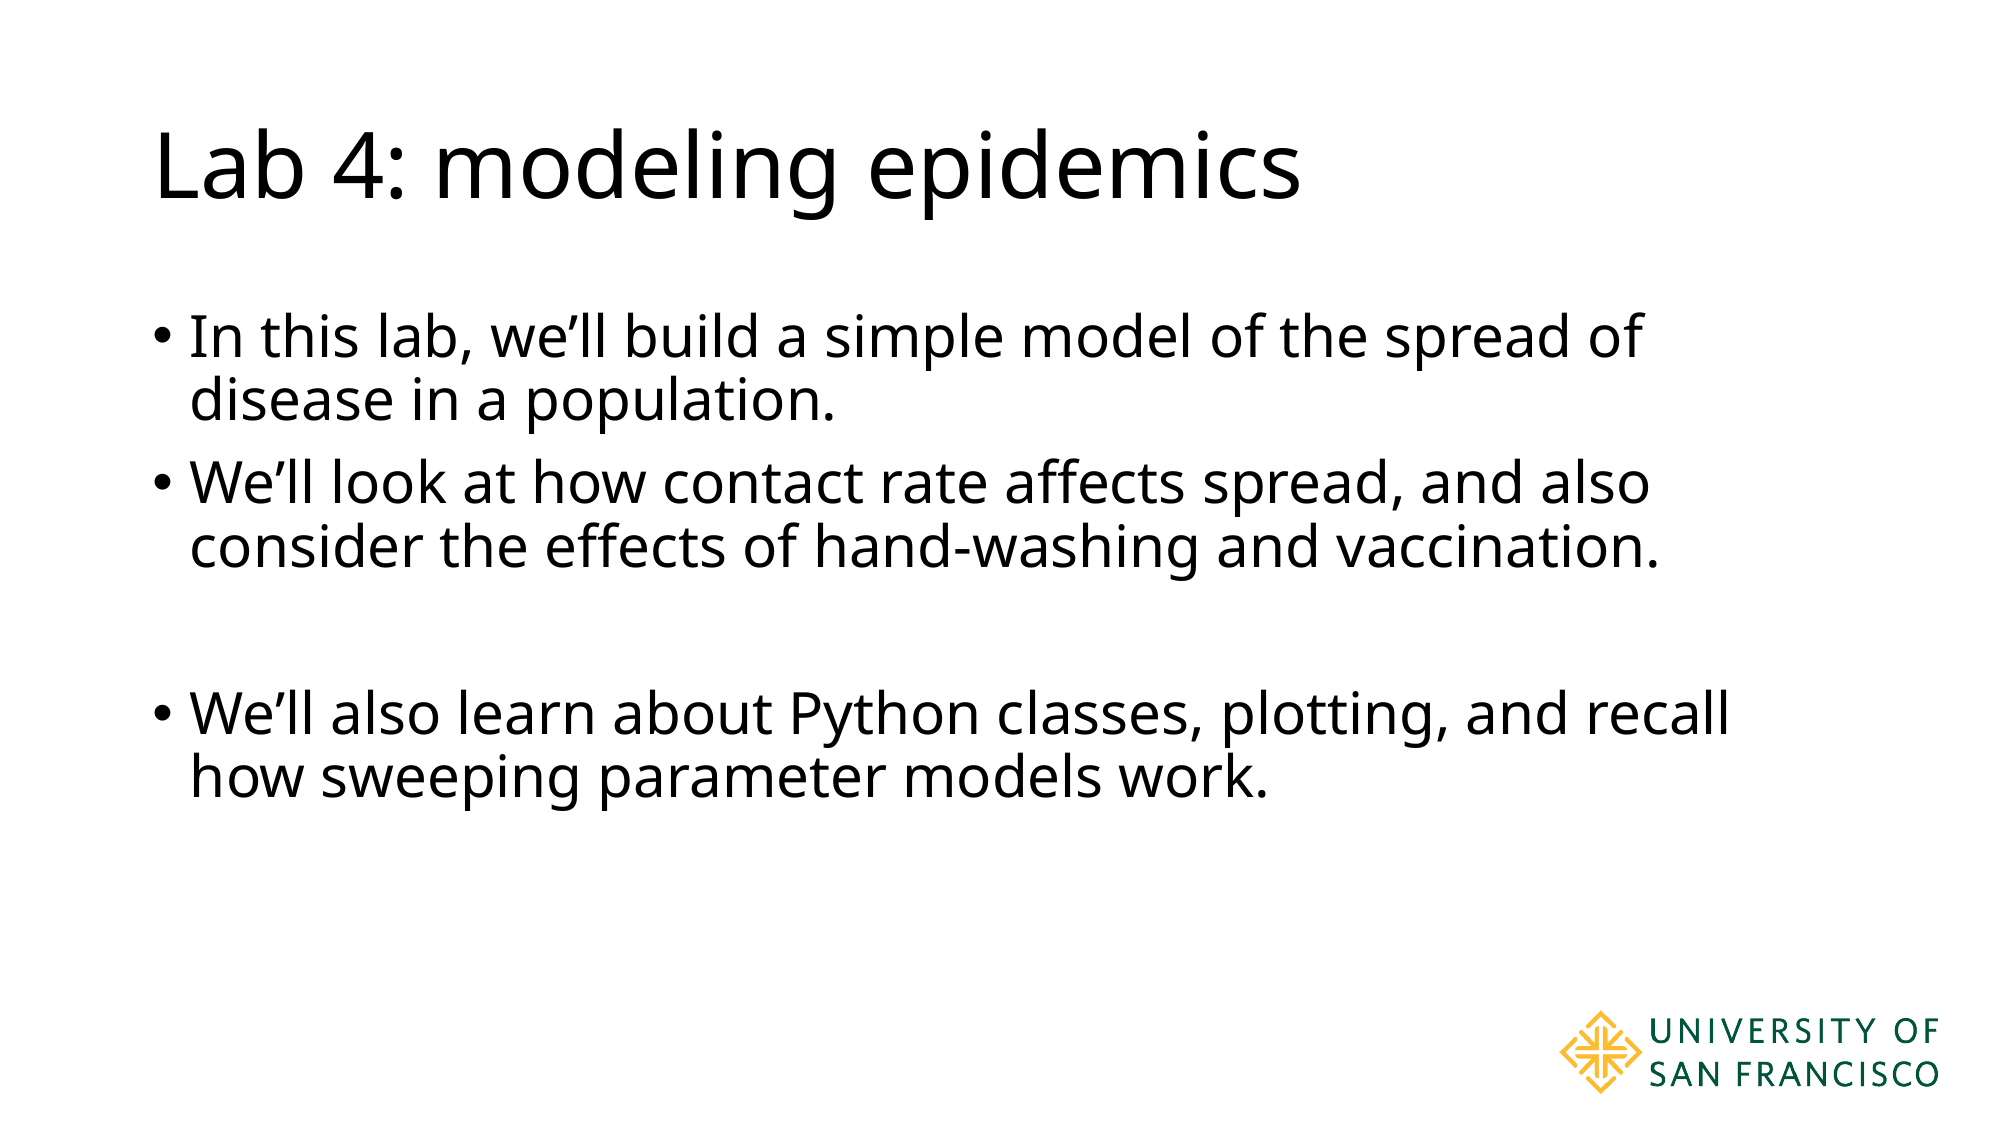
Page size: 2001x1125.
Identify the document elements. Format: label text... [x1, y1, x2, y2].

picture [1559, 1010, 1938, 1094]
list In this lab, we’ll build a simple model of the spread of disease in a population. We’ll look at how contact rate affects spread, and also consider the effects of hand-washing and vaccination. We’ll also learn about Python classes, plotting, and recall how sweeping parameter models work. [137, 299, 1863, 1014]
title Lab 4: modeling epidemics [137, 59, 1863, 278]
